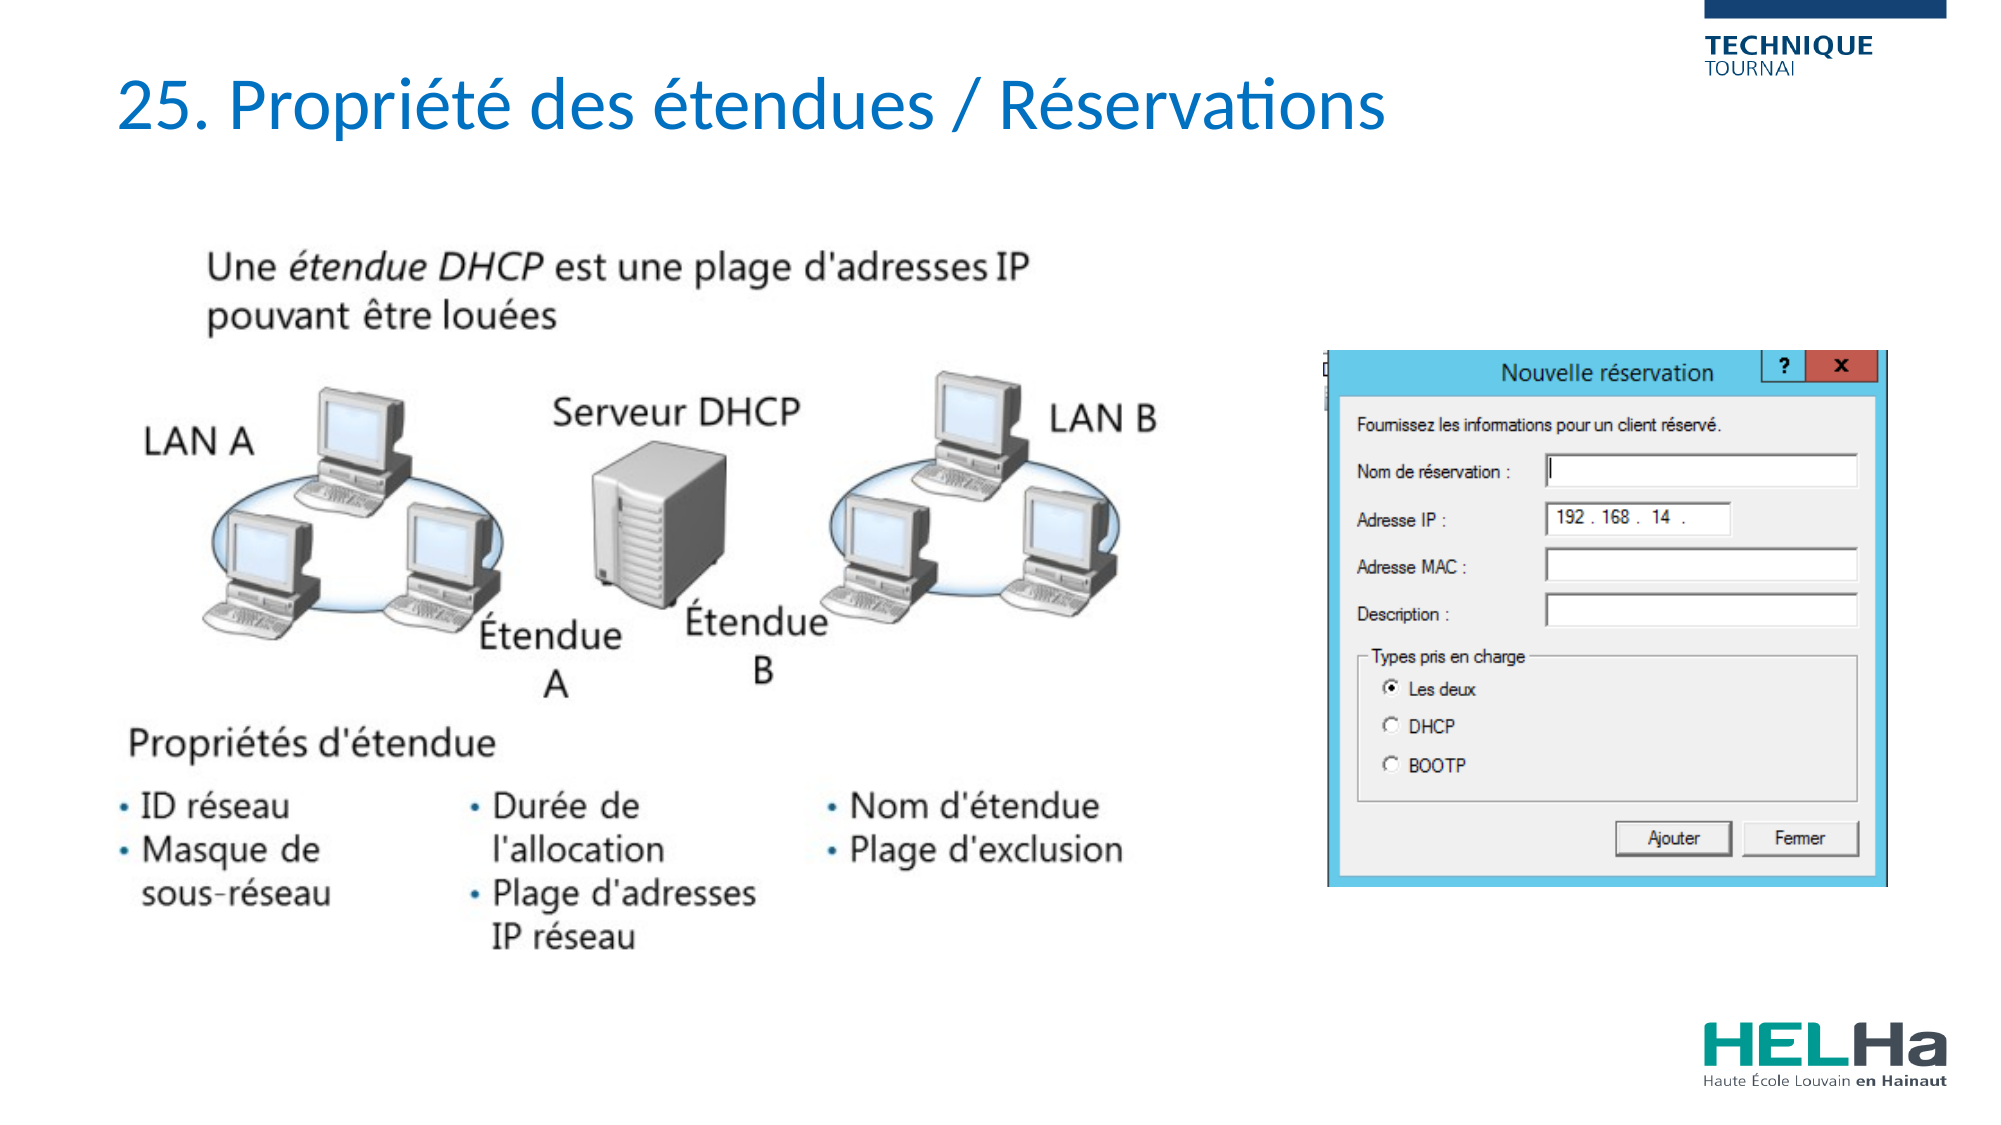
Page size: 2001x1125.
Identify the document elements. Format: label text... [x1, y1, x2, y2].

picture [0, 0, 2001, 1125]
text_box 25. Propriété des étendues / Réservations [101, 46, 1904, 152]
